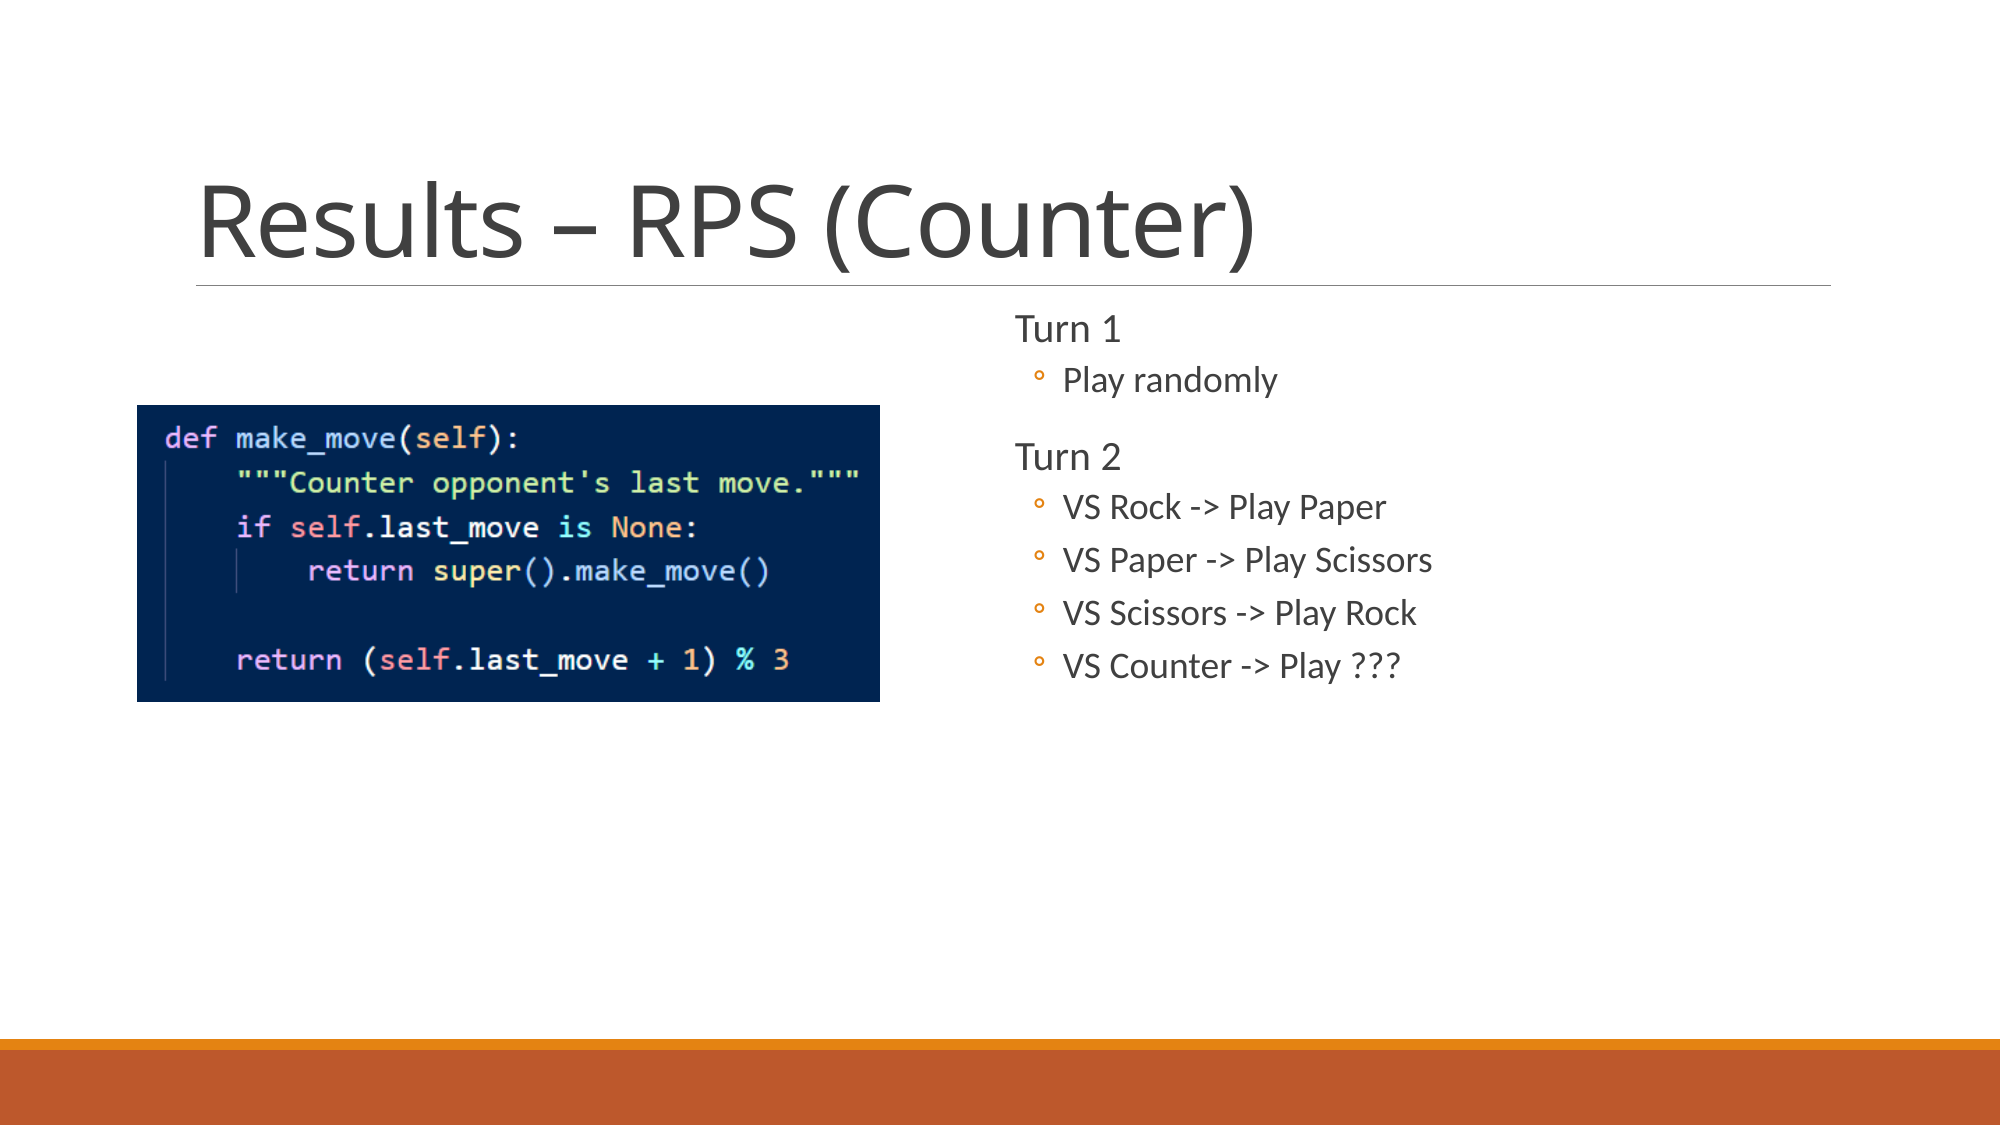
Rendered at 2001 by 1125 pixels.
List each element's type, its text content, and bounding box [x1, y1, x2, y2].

title Results – RPS (Counter) [180, 47, 1830, 285]
list Turn 1 Play randomly Turn 2 VS Rock -> Play Paper VS Paper -> Play Scissors VS Scissors -> Play Rock VS Counter -> Play ??? [999, 299, 1863, 1014]
picture [136, 404, 881, 703]
